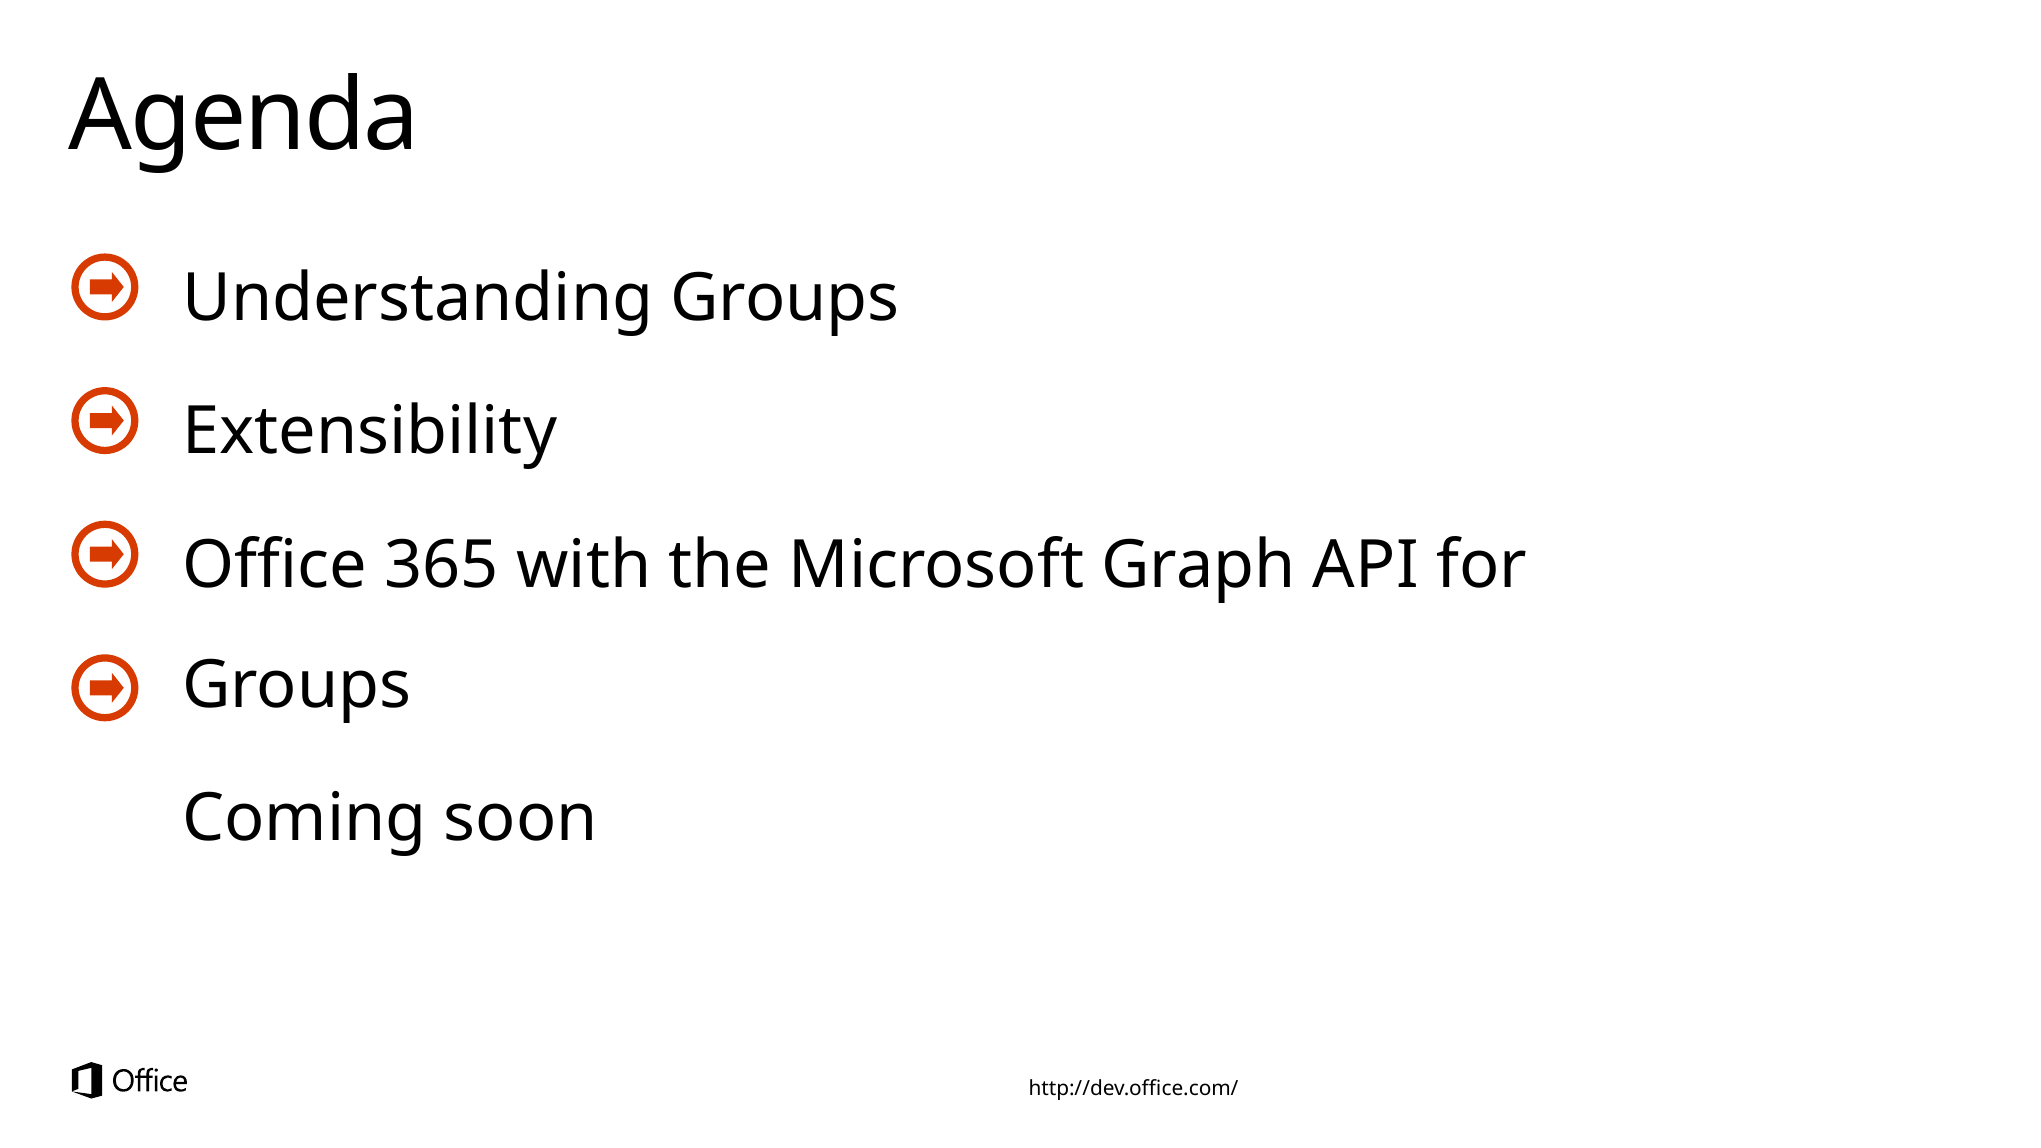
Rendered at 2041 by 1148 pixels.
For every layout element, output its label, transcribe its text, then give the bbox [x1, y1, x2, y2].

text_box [74, 256, 135, 318]
title Agenda [45, 48, 1996, 199]
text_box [74, 524, 135, 585]
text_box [74, 390, 135, 451]
text_box Understanding Groups Extensibility Office 365 with the Microsoft Graph API for Groups Coming soon [45, 198, 1650, 869]
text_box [74, 657, 135, 718]
